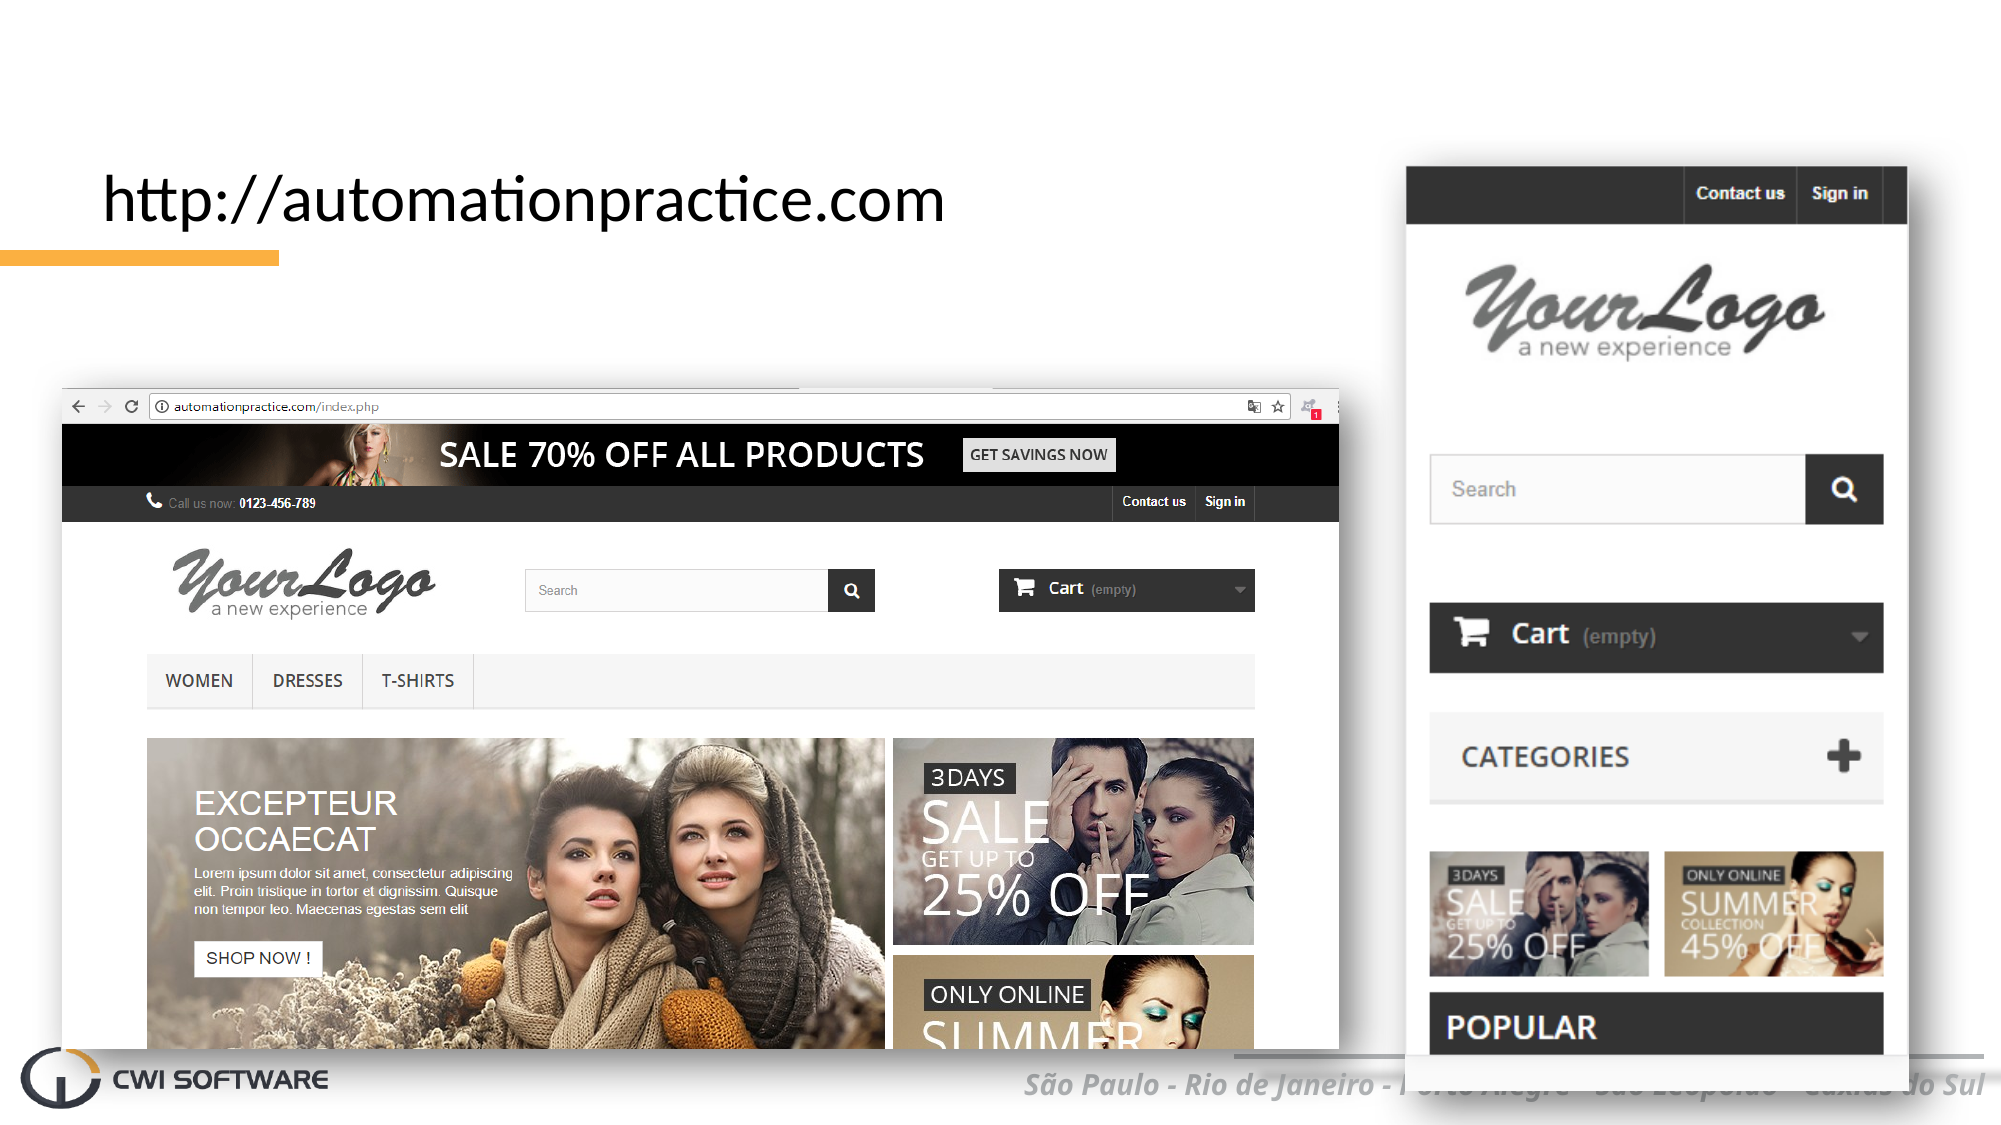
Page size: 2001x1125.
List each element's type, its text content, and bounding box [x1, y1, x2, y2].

text_box http://automationpractice.com [87, 147, 1453, 243]
picture [0, 388, 1339, 1117]
picture [1405, 165, 1909, 1091]
